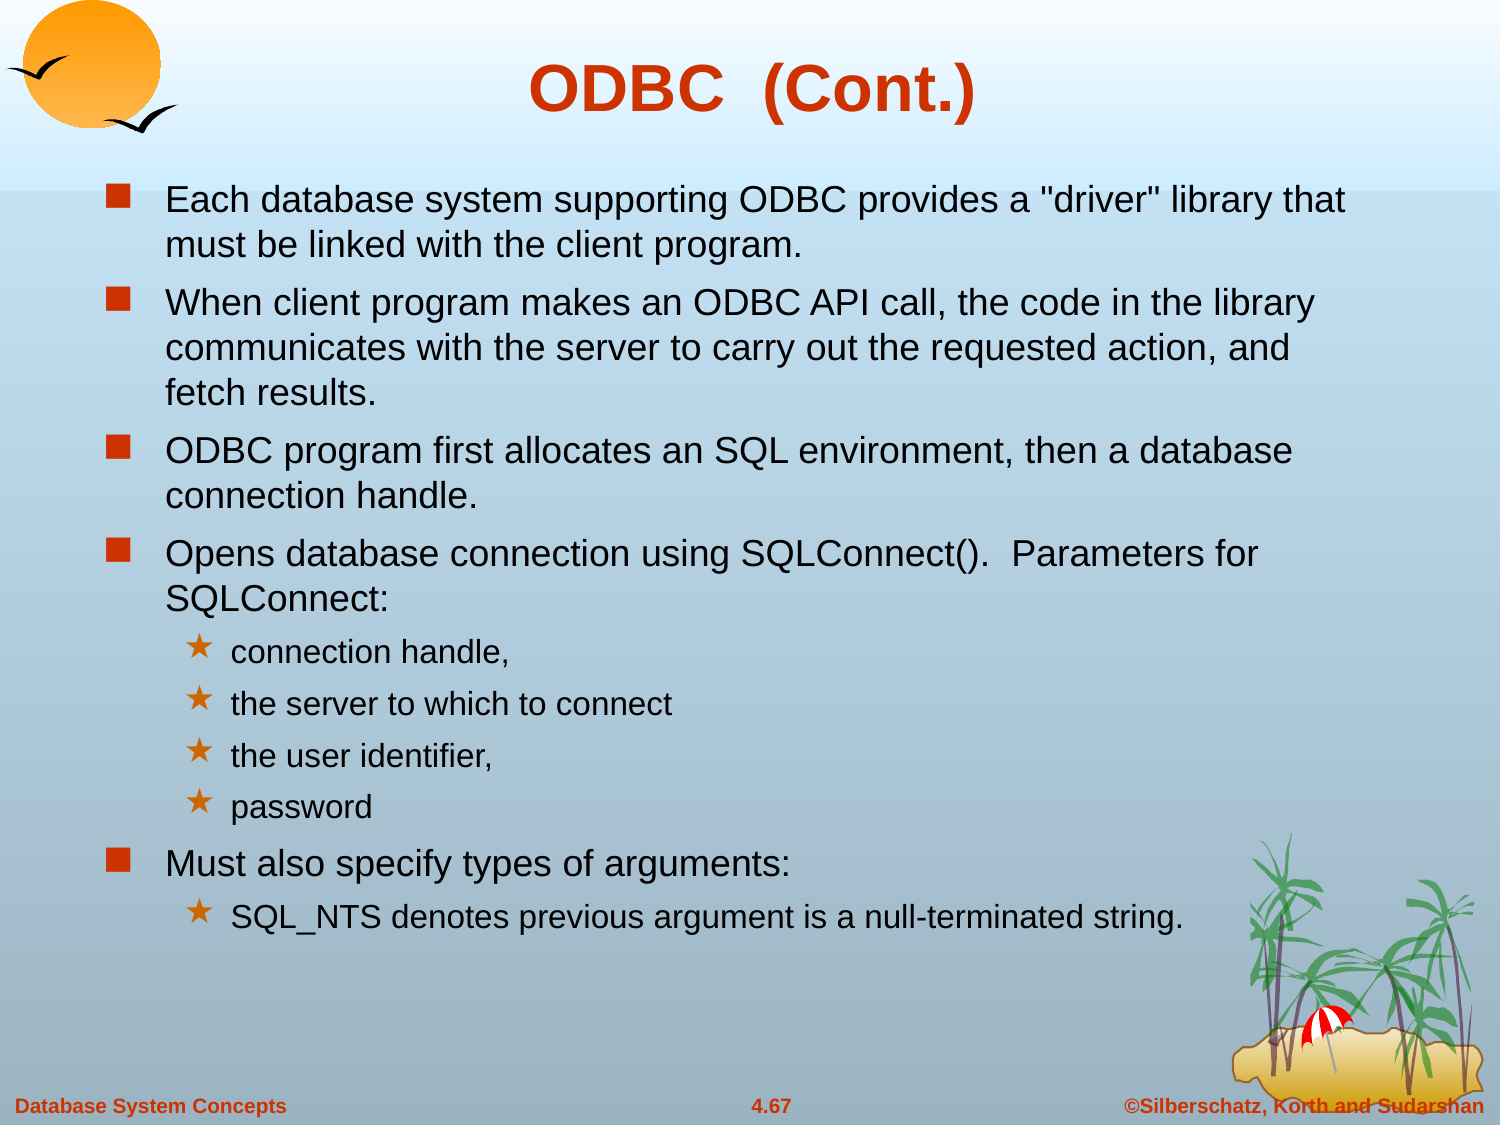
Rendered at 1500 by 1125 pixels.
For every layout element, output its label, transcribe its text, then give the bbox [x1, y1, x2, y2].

list Each database system supporting ODBC provides a "driver" library that must be linked with the client program. When client program makes an ODBC API call, the code in the library communicates with the server to carry out the requested action, and fetch results. ODBC program first allocates an SQL environment, then a database connection handle. Opens database connection using SQLConnect(). Parameters for SQLConnect: connection handle, the server to which to connect the user identifier, password Must also specify types of arguments: SQL_NTS denotes previous argument is a null-terminated string. [93, 166, 1382, 968]
title ODBC (Cont.) [90, 32, 1416, 134]
